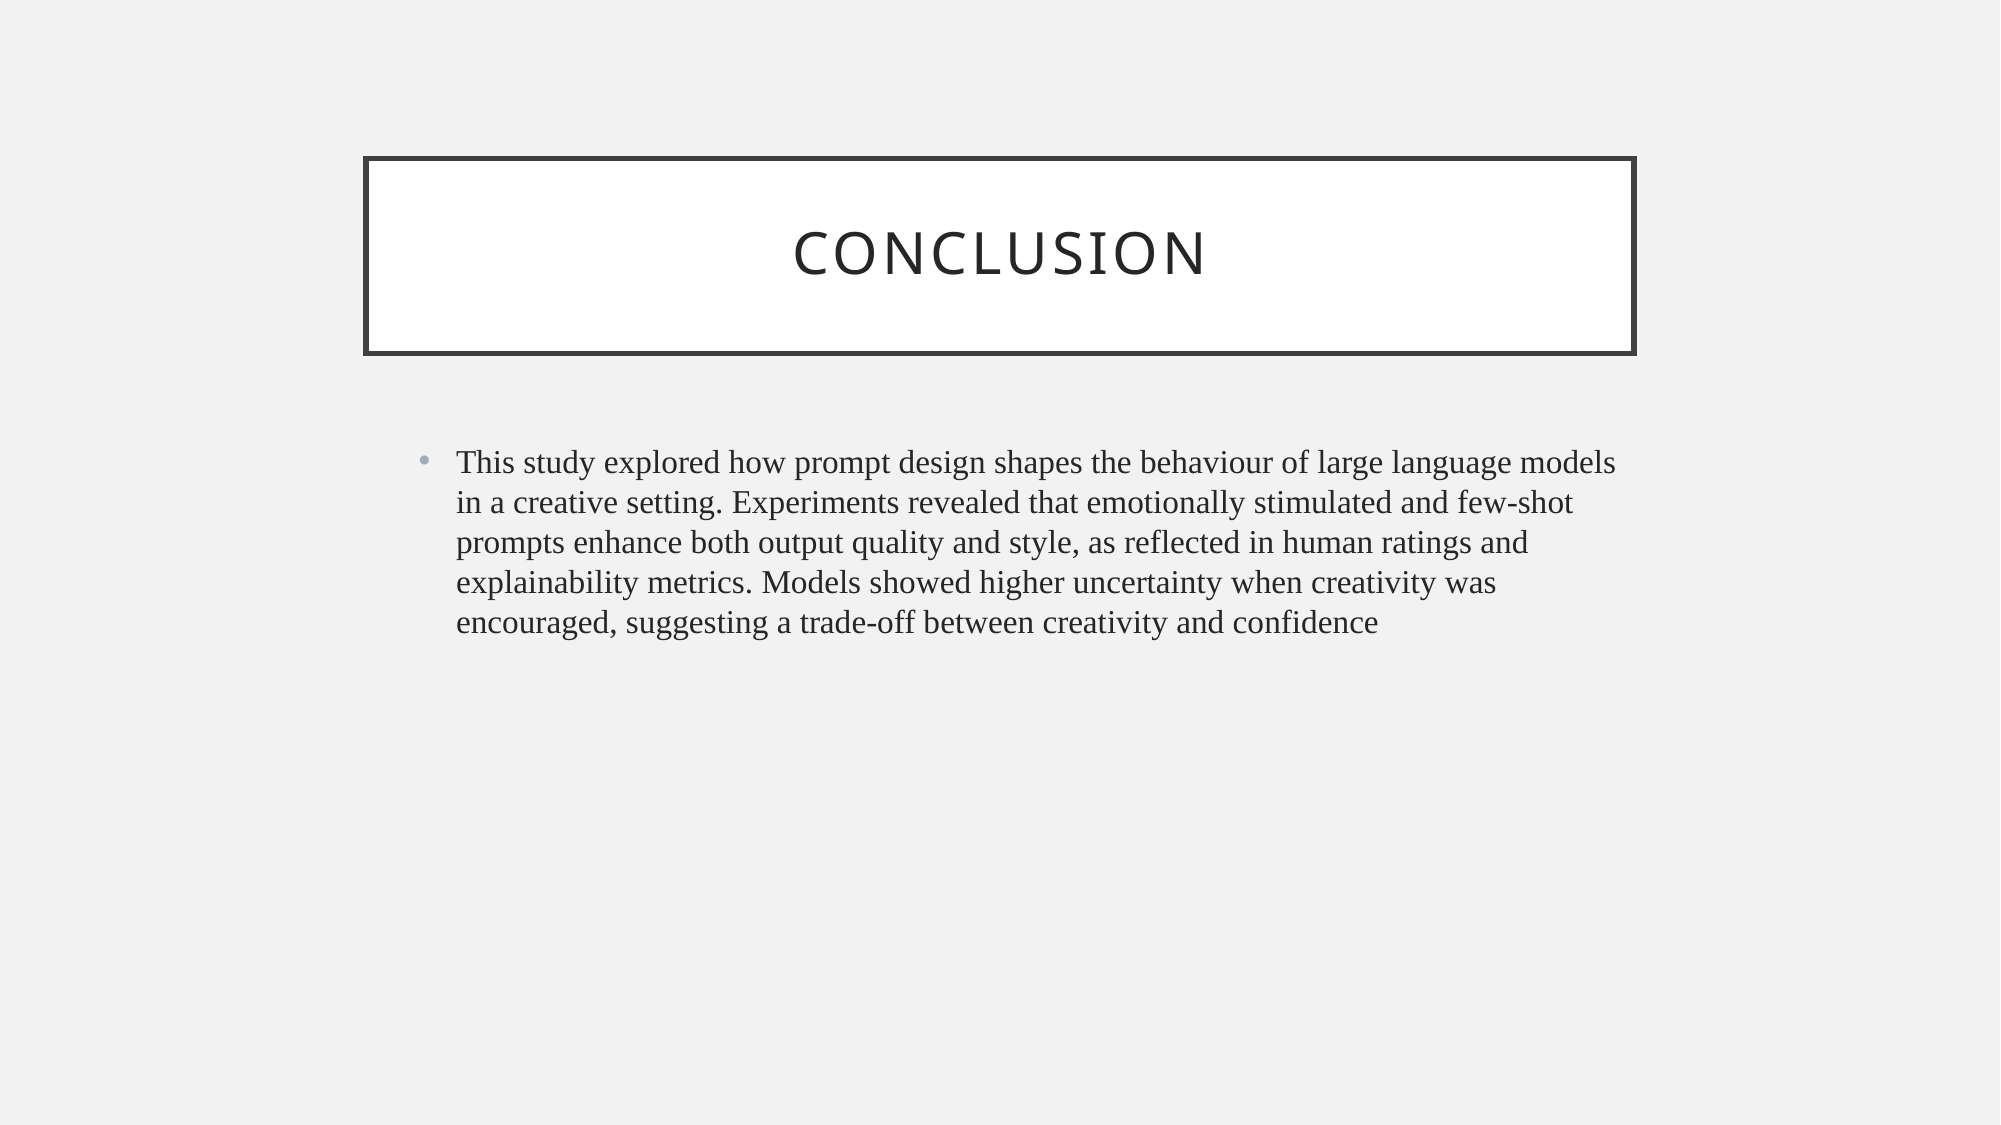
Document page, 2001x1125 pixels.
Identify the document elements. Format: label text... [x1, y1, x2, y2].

list This study explored how prompt design shapes the behaviour of large language models in a creative setting. Experiments revealed that emotionally stimulated and few-shot prompts enhance both output quality and style, as reflected in human ratings and explainability metrics. Models showed higher uncertainty when creativity was encouraged, suggesting a trade-off between creativity and confidence [366, 432, 1634, 942]
title conclusıon [363, 156, 1637, 356]
